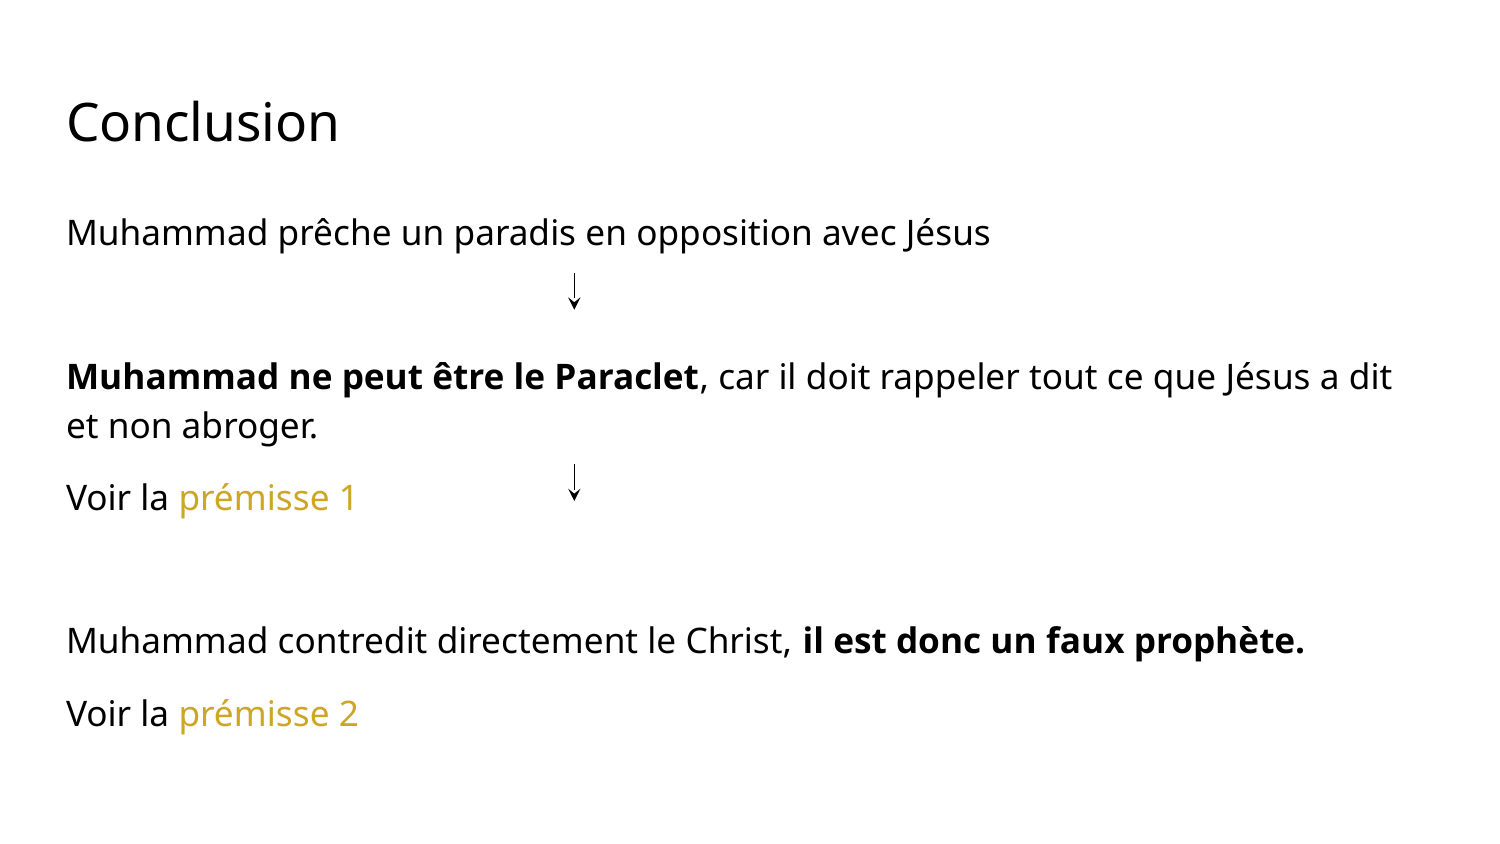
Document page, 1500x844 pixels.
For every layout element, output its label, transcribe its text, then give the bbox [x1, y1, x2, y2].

title Conclusion [51, 72, 1449, 167]
list Muhammad prêche un paradis en opposition avec Jésus Muhammad ne peut être le Paraclet, car il doit rappeler tout ce que Jésus a dit et non abroger. Voir la prémisse 1 Muhammad contredit directement le Christ, il est donc un faux prophète. Voir la prémisse 2 [51, 189, 1449, 750]
